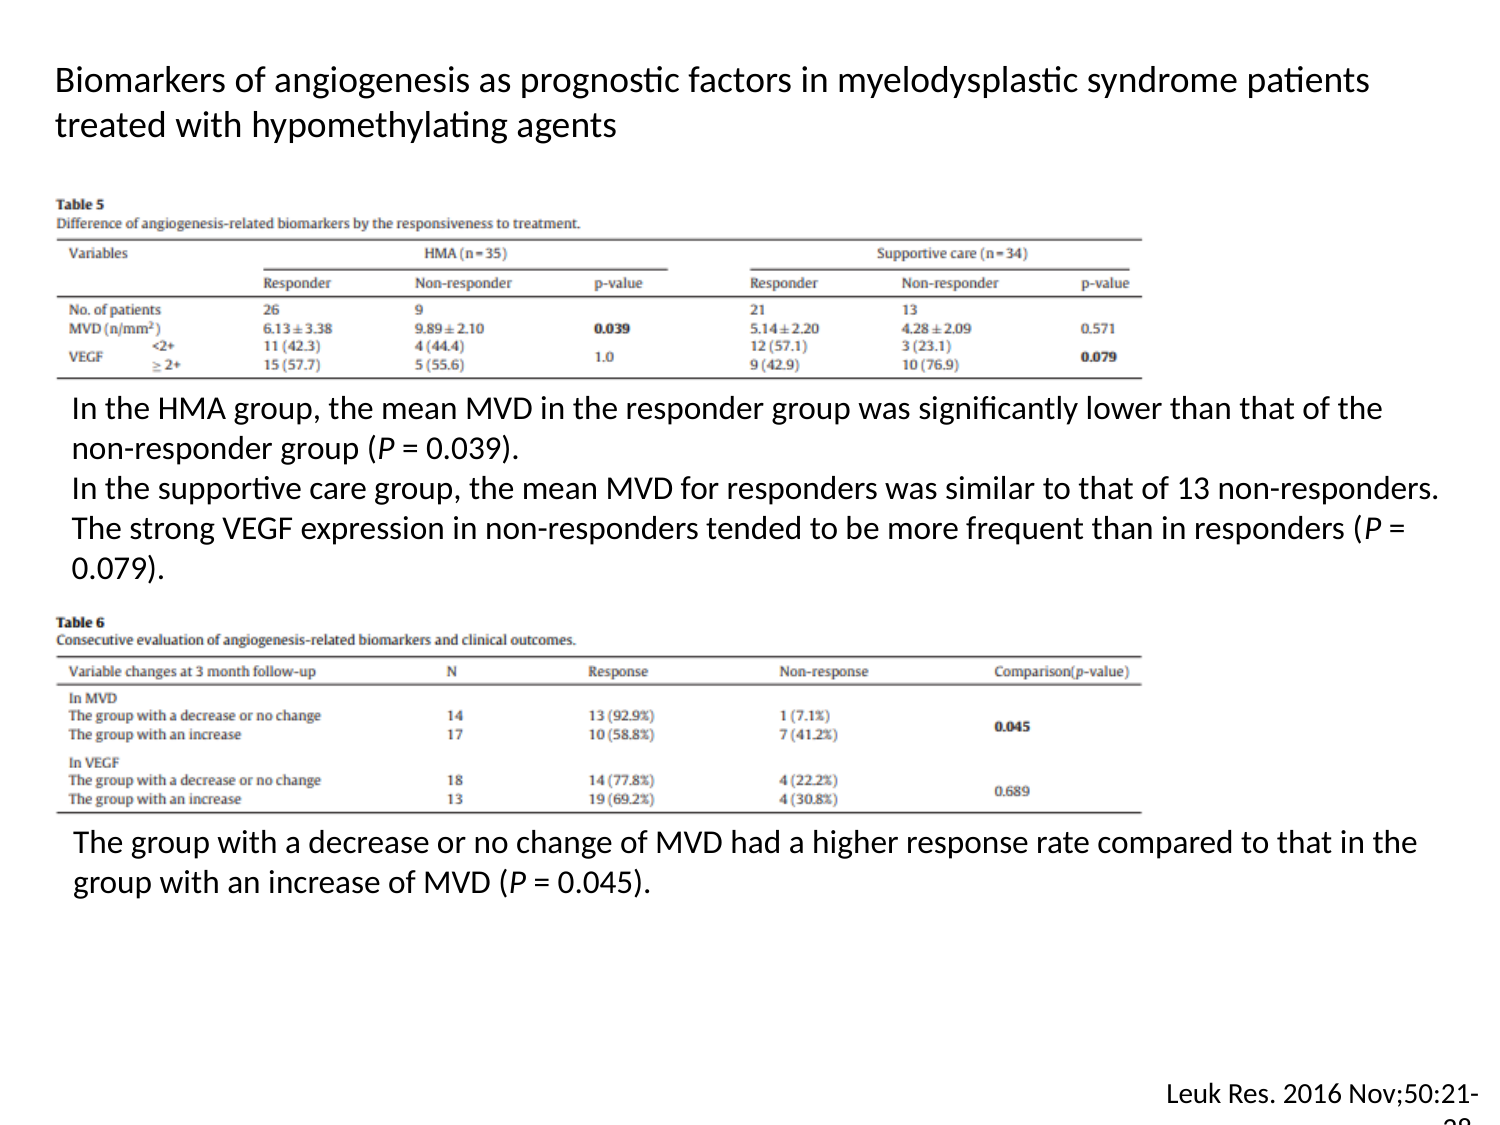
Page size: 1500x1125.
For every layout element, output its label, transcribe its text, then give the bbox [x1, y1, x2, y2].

text_box In the HMA group, the mean MVD in the responder group was significantly lower than that of the non-responder group (P = 0.039). In the supportive care group, the mean MVD for responders was similar to that of 13 non-responders. The strong VEGF expression in non-responders tended to be more frequent than in responders (P = 0.079). [56, 379, 1459, 594]
picture [49, 612, 1147, 820]
text_box The group with a decrease or no change of MVD had a higher response rate compared to that in the group with an increase of MVD (P = 0.045). [58, 812, 1460, 907]
picture [51, 194, 1147, 384]
text_box Biomarkers of angiogenesis as prognostic factors in myelodysplastic syndrome patients treated with hypomethylating agents [40, 47, 1459, 152]
text_box Leuk Res. 2016 Nov;50:21-28. [1117, 1067, 1495, 1125]
